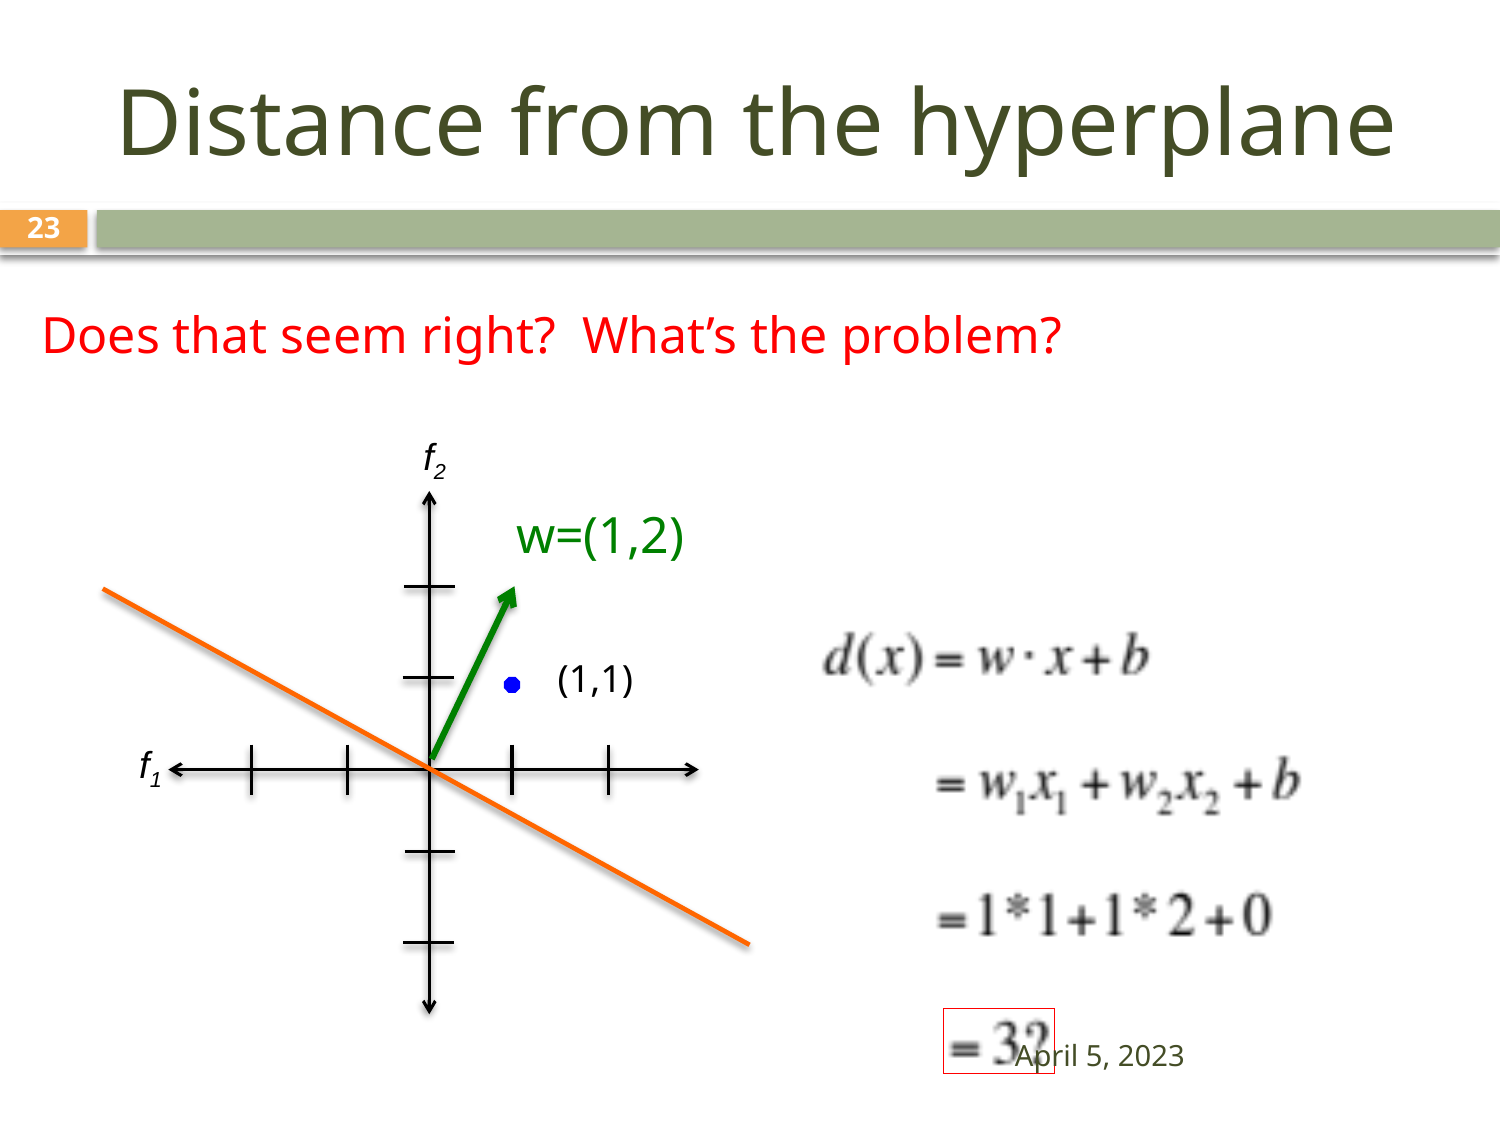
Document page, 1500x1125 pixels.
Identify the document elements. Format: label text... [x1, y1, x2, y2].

text_box Does that seem right? What’s the problem? [26, 296, 1078, 371]
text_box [431, 585, 515, 760]
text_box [168, 955, 700, 1015]
text_box f2 [408, 425, 461, 489]
title Distance from the hyperplane [100, 37, 1438, 200]
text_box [931, 880, 1277, 946]
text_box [102, 588, 750, 946]
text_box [168, 490, 700, 587]
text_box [943, 1008, 1055, 1074]
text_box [817, 621, 1154, 696]
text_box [931, 746, 1309, 821]
slide_number 23 [0, 208, 88, 249]
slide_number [999, 1025, 1438, 1085]
